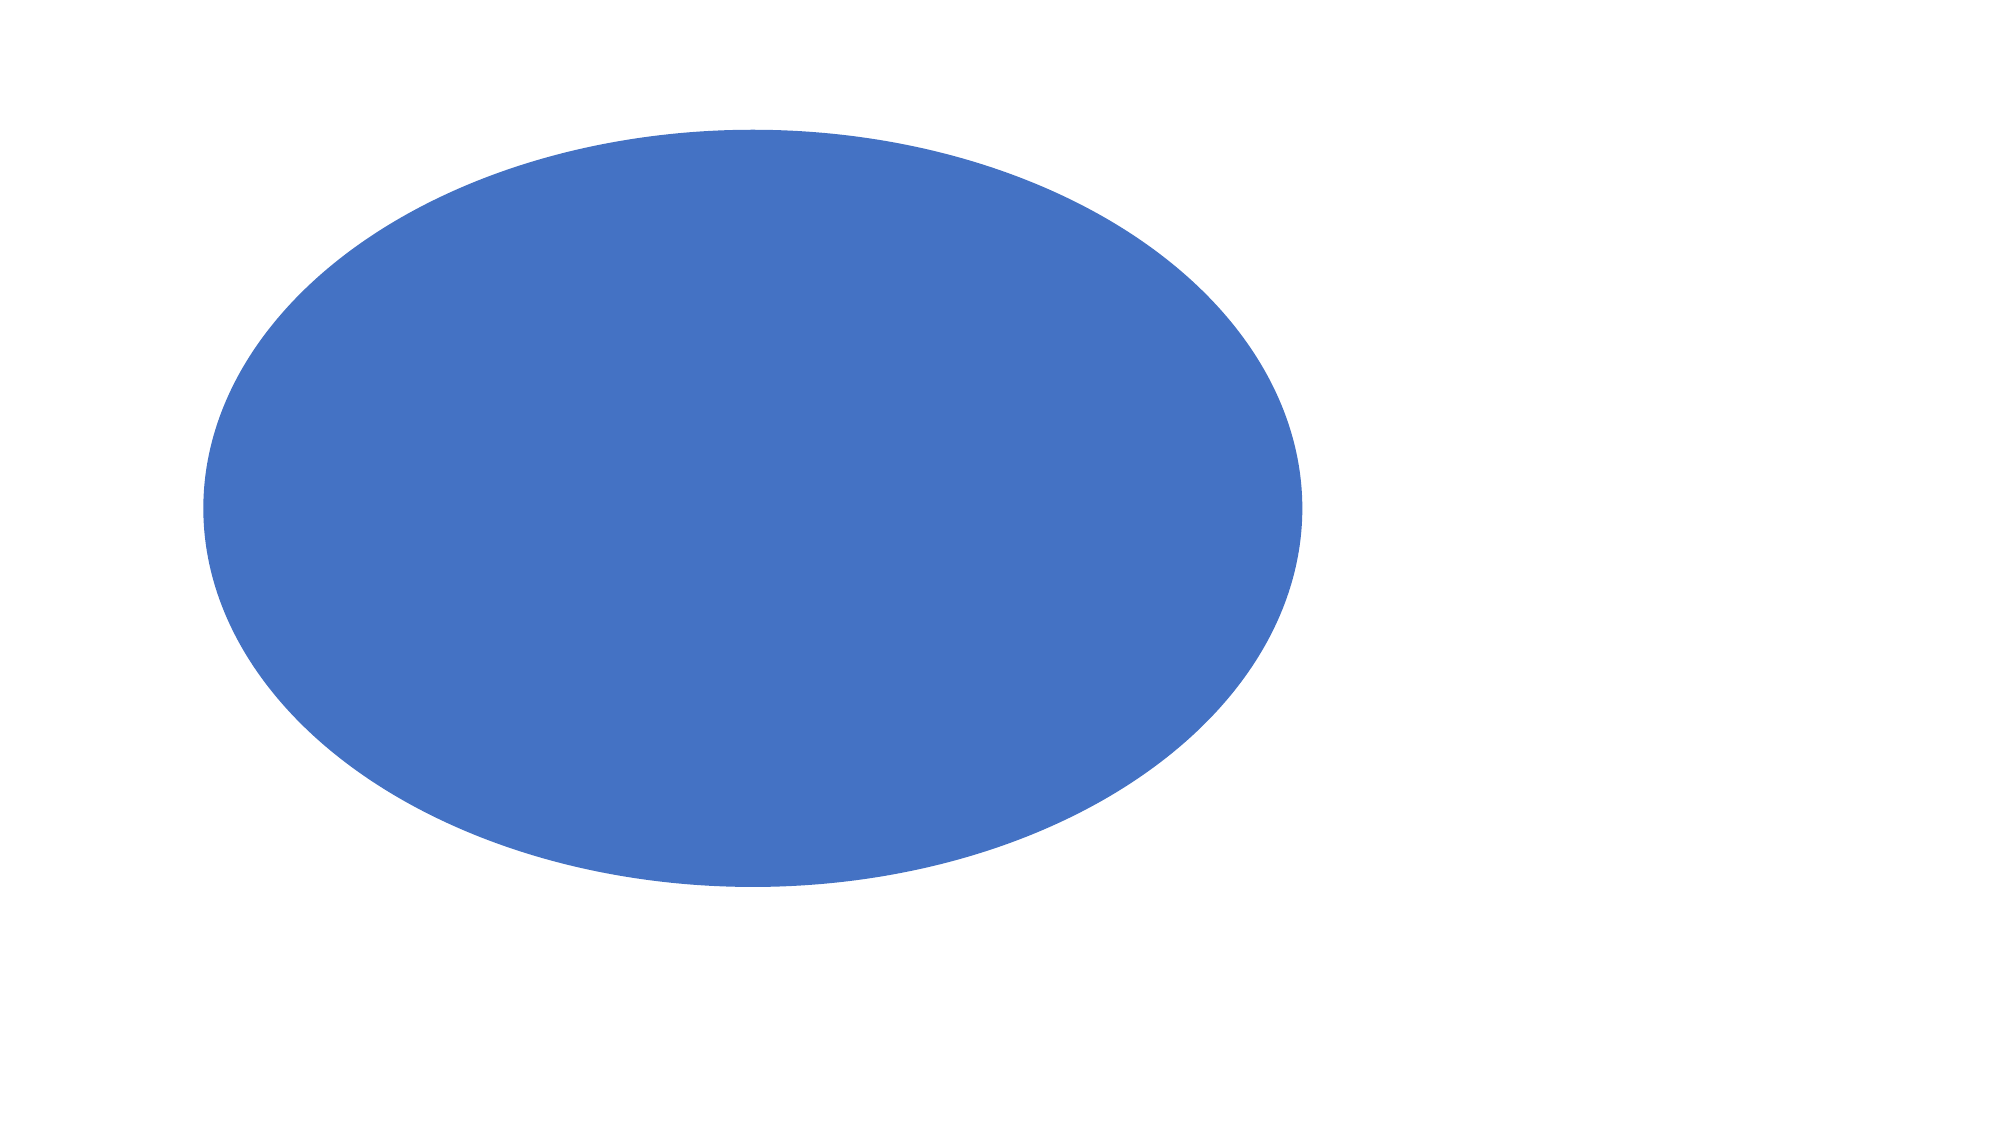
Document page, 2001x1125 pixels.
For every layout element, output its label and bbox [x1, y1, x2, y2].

text_box [202, 128, 1304, 888]
